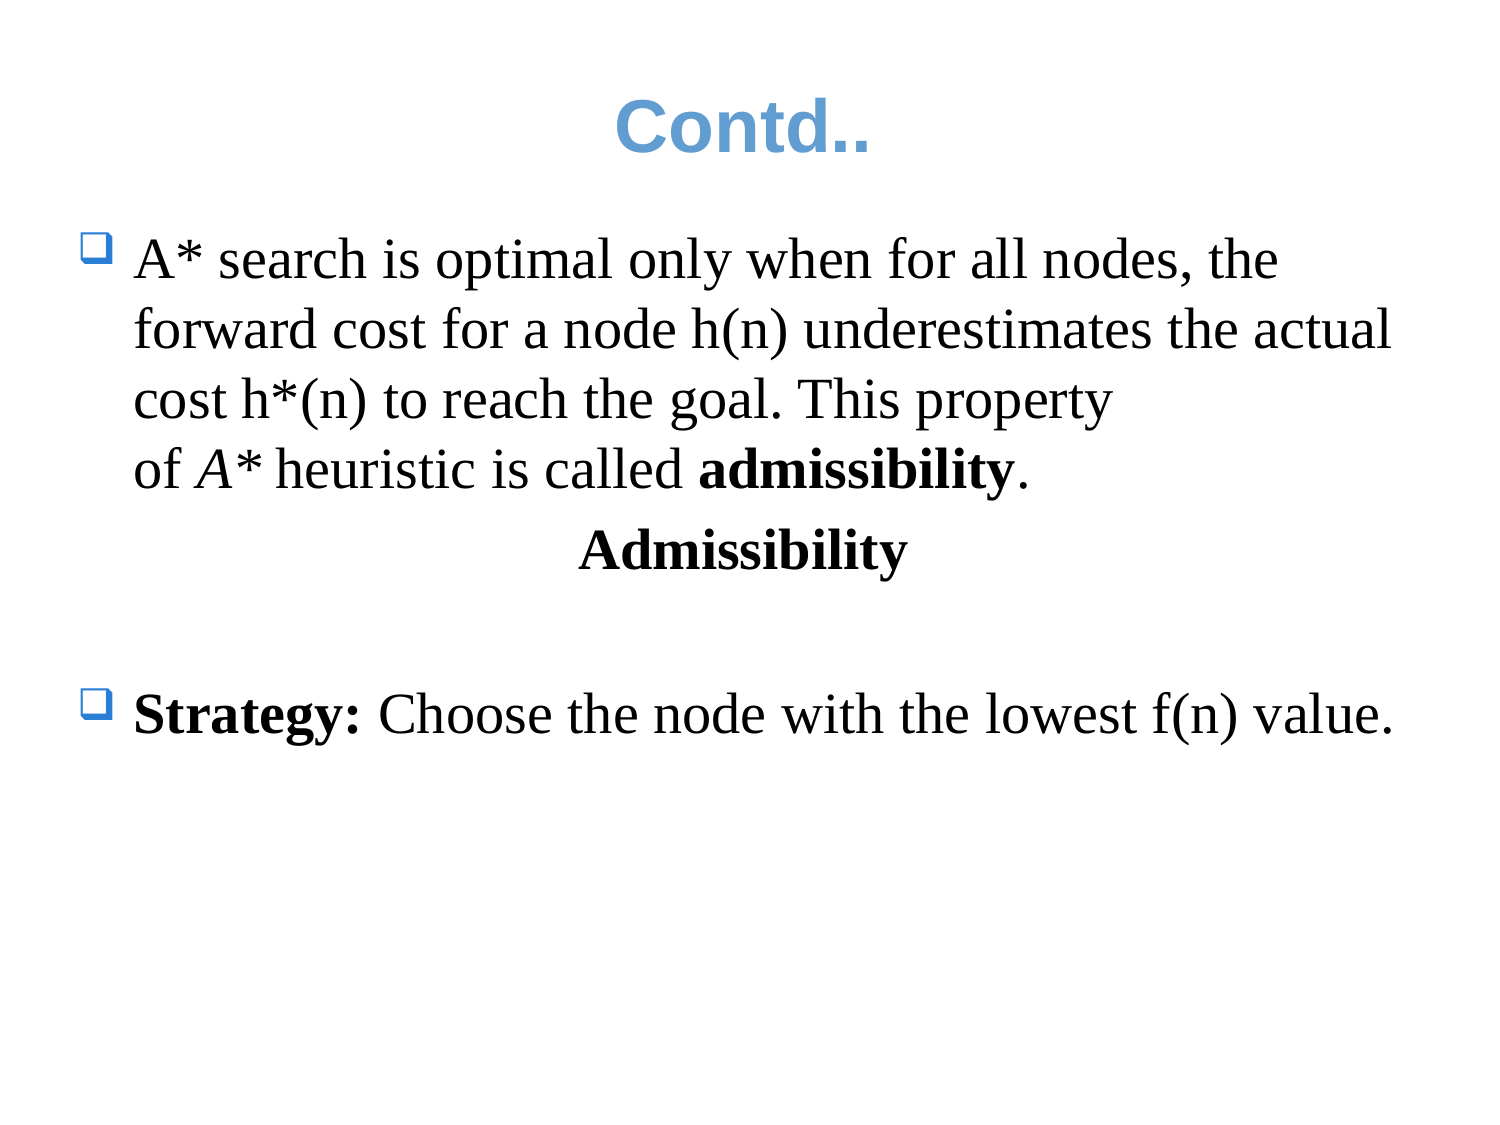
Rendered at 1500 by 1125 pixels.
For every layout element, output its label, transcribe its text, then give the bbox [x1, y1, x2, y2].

title Contd.. [62, 37, 1425, 175]
